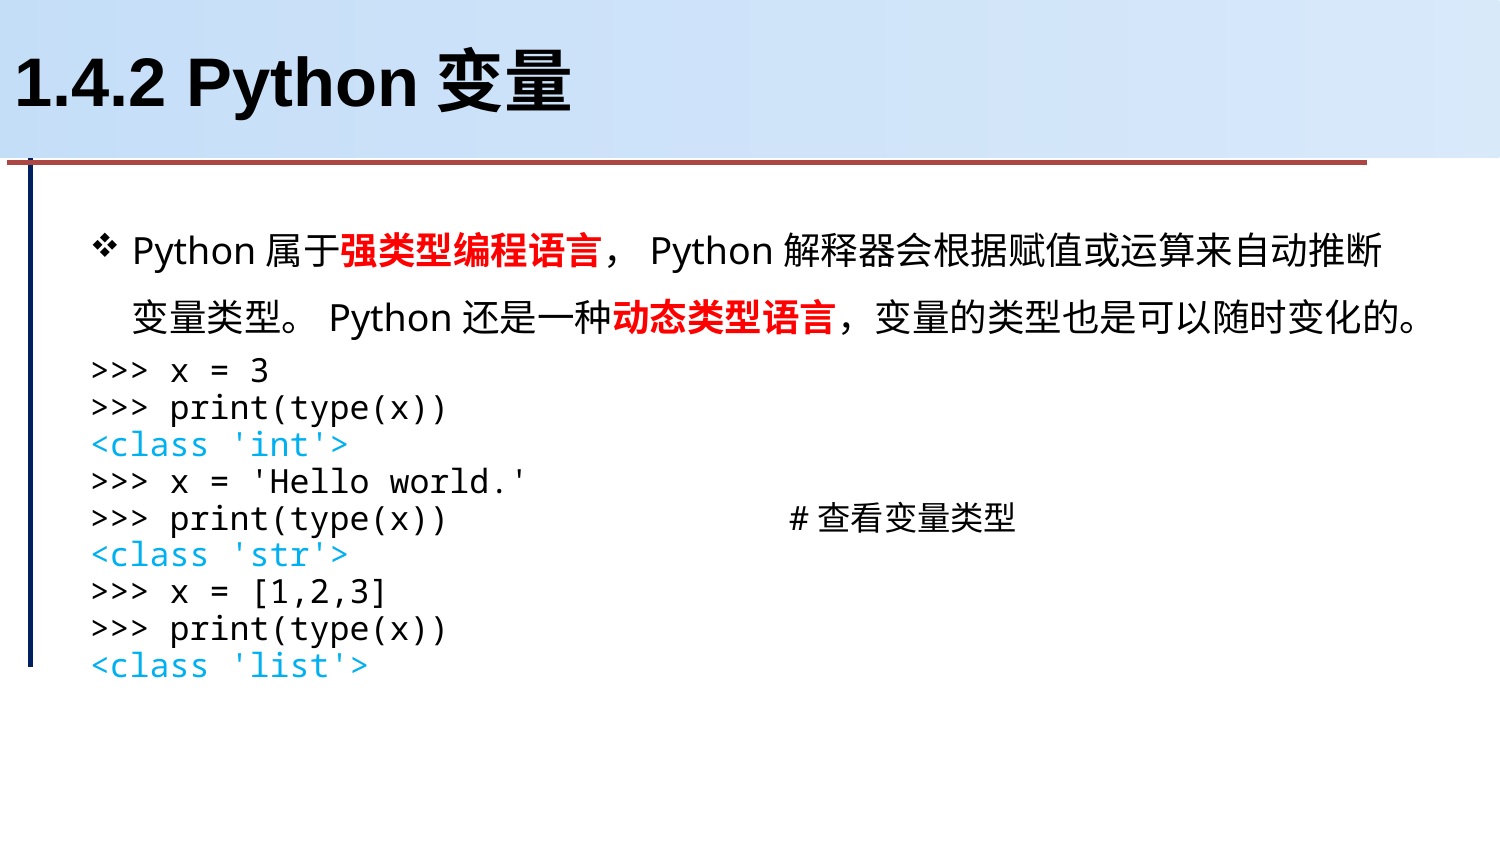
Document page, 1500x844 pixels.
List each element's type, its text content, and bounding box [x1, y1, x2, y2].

list Python属于强类型编程语言，Python解释器会根据赋值或运算来自动推断变量类型。Python还是一种动态类型语言，变量的类型也是可以随时变化的。 >>> x = 3 >>> print(type(x)) <class 'int'> >>> x = 'Hello world.' >>> print(type(x)) #查看变量类型 <class 'str'> >>> x = [1,2,3] >>> print(type(x)) <class 'list'> [74, 196, 1426, 755]
title 1.4.2 Python变量 [0, 0, 1500, 159]
